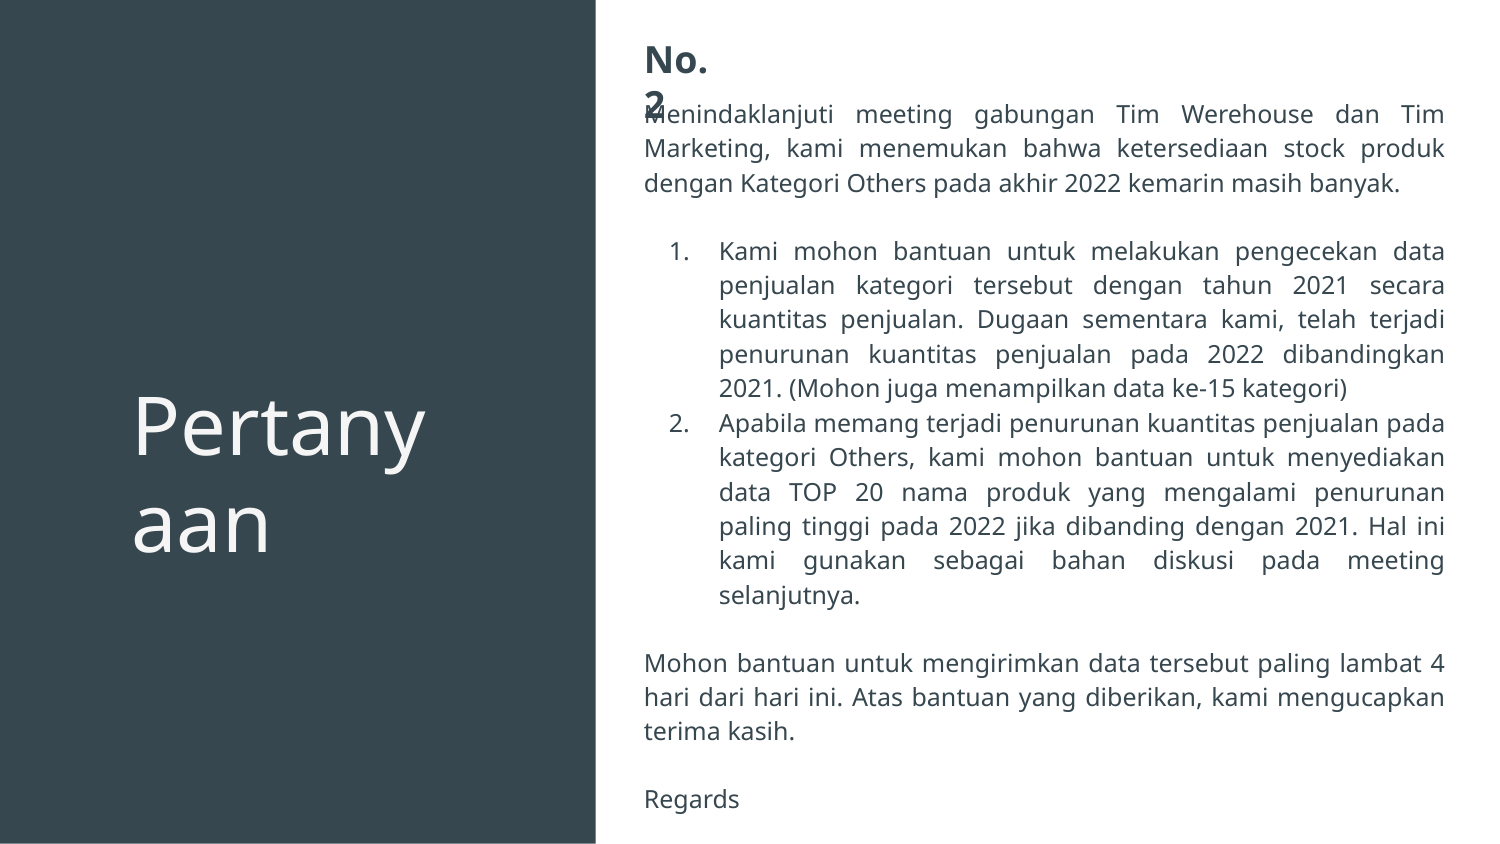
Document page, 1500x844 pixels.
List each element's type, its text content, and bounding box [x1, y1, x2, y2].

text_box No. 2 [628, 20, 747, 79]
list Menindaklanjuti meeting gabungan Tim Werehouse dan Tim Marketing, kami menemukan bahwa ketersediaan stock produk dengan Kategori Others pada akhir 2022 kemarin masih banyak. Kami mohon bantuan untuk melakukan pengecekan data penjualan kategori tersebut dengan tahun 2021 secara kuantitas penjualan. Dugaan sementara kami, telah terjadi penurunan kuantitas penjualan pada 2022 dibandingkan 2021. (Mohon juga menampilkan data ke-15 kategori) Apabila memang terjadi penurunan kuantitas penjualan pada kategori Others, kami mohon bantuan untuk menyediakan data TOP 20 nama produk yang mengalami penurunan paling tinggi pada 2022 jika dibanding dengan 2021. Hal ini kami gunakan sebagai bahan diskusi pada meeting selanjutnya. Mohon bantuan untuk mengirimkan data tersebut paling lambat 4 hari dari hari ini. Atas bantuan yang diberikan, kami mengucapkan terima kasih. Regards Tim Warehouse [629, 78, 1462, 816]
title Pertanyaan [116, 359, 478, 485]
